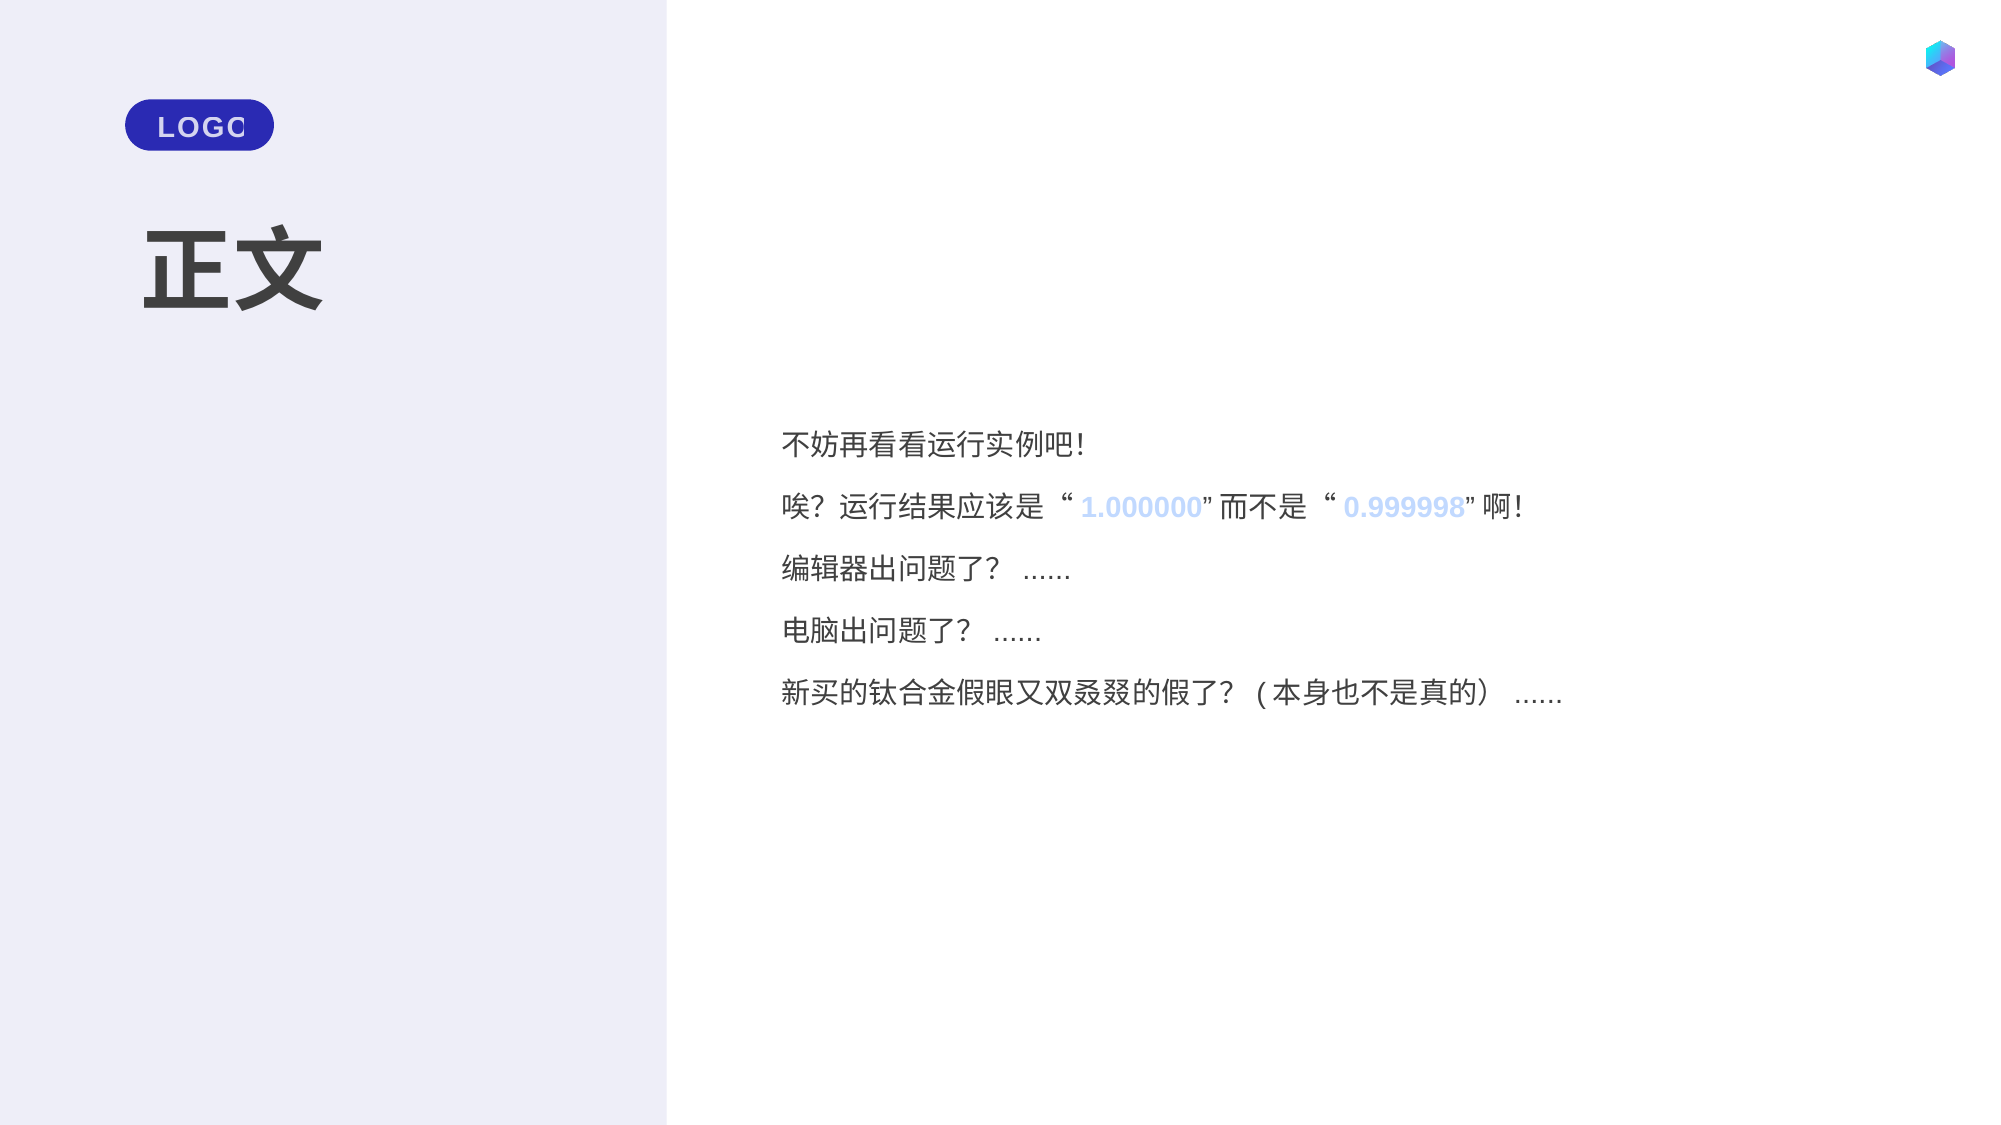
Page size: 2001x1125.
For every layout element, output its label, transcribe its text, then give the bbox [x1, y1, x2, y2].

text_box 不妨再看看运行实例吧！ 唉？运行结果应该是“1.000000”而不是“0.999998”啊！ 编辑器出问题了？...... 电脑出问题了？...... 新买的钛合金假眼又双叒叕的假了？(本身也不是真的）...... [766, 125, 1875, 1000]
text_box 正文 [125, 193, 567, 864]
picture [1881, 0, 2000, 119]
text_box [0, 0, 668, 1125]
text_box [125, 99, 274, 151]
